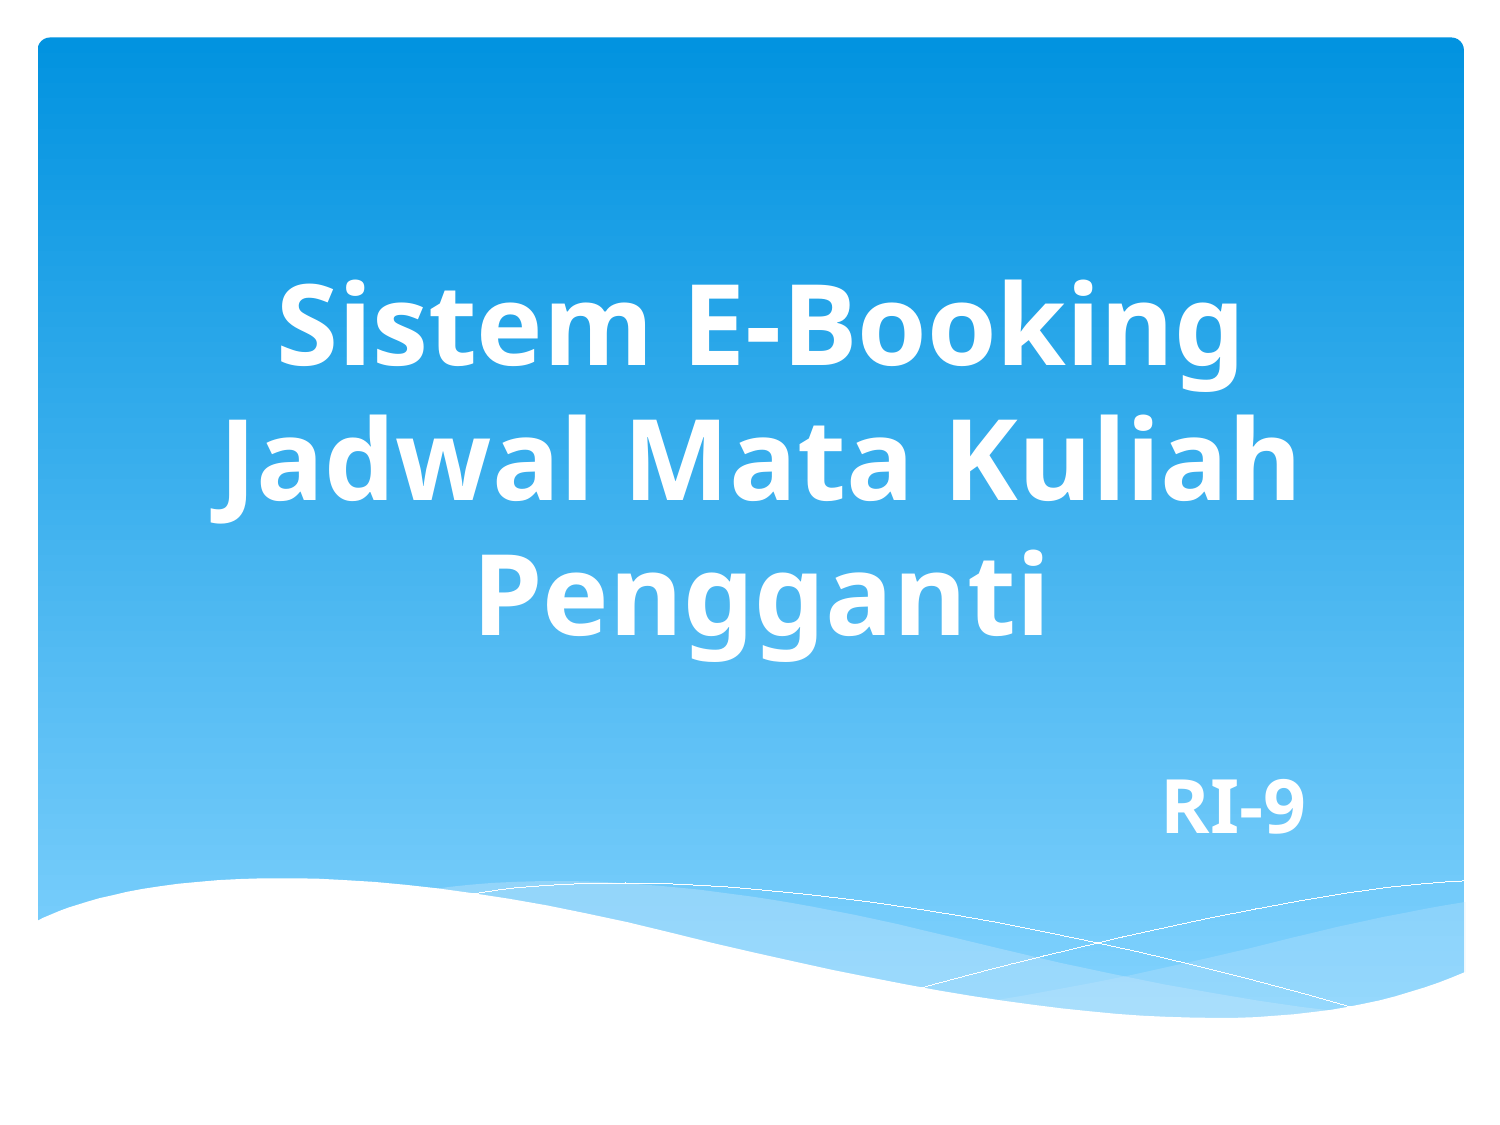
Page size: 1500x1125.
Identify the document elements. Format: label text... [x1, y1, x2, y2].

title Sistem E-Booking Jadwal Mata Kuliah Pengganti [123, 160, 1399, 776]
subtitle RI-9 [1021, 751, 1446, 898]
